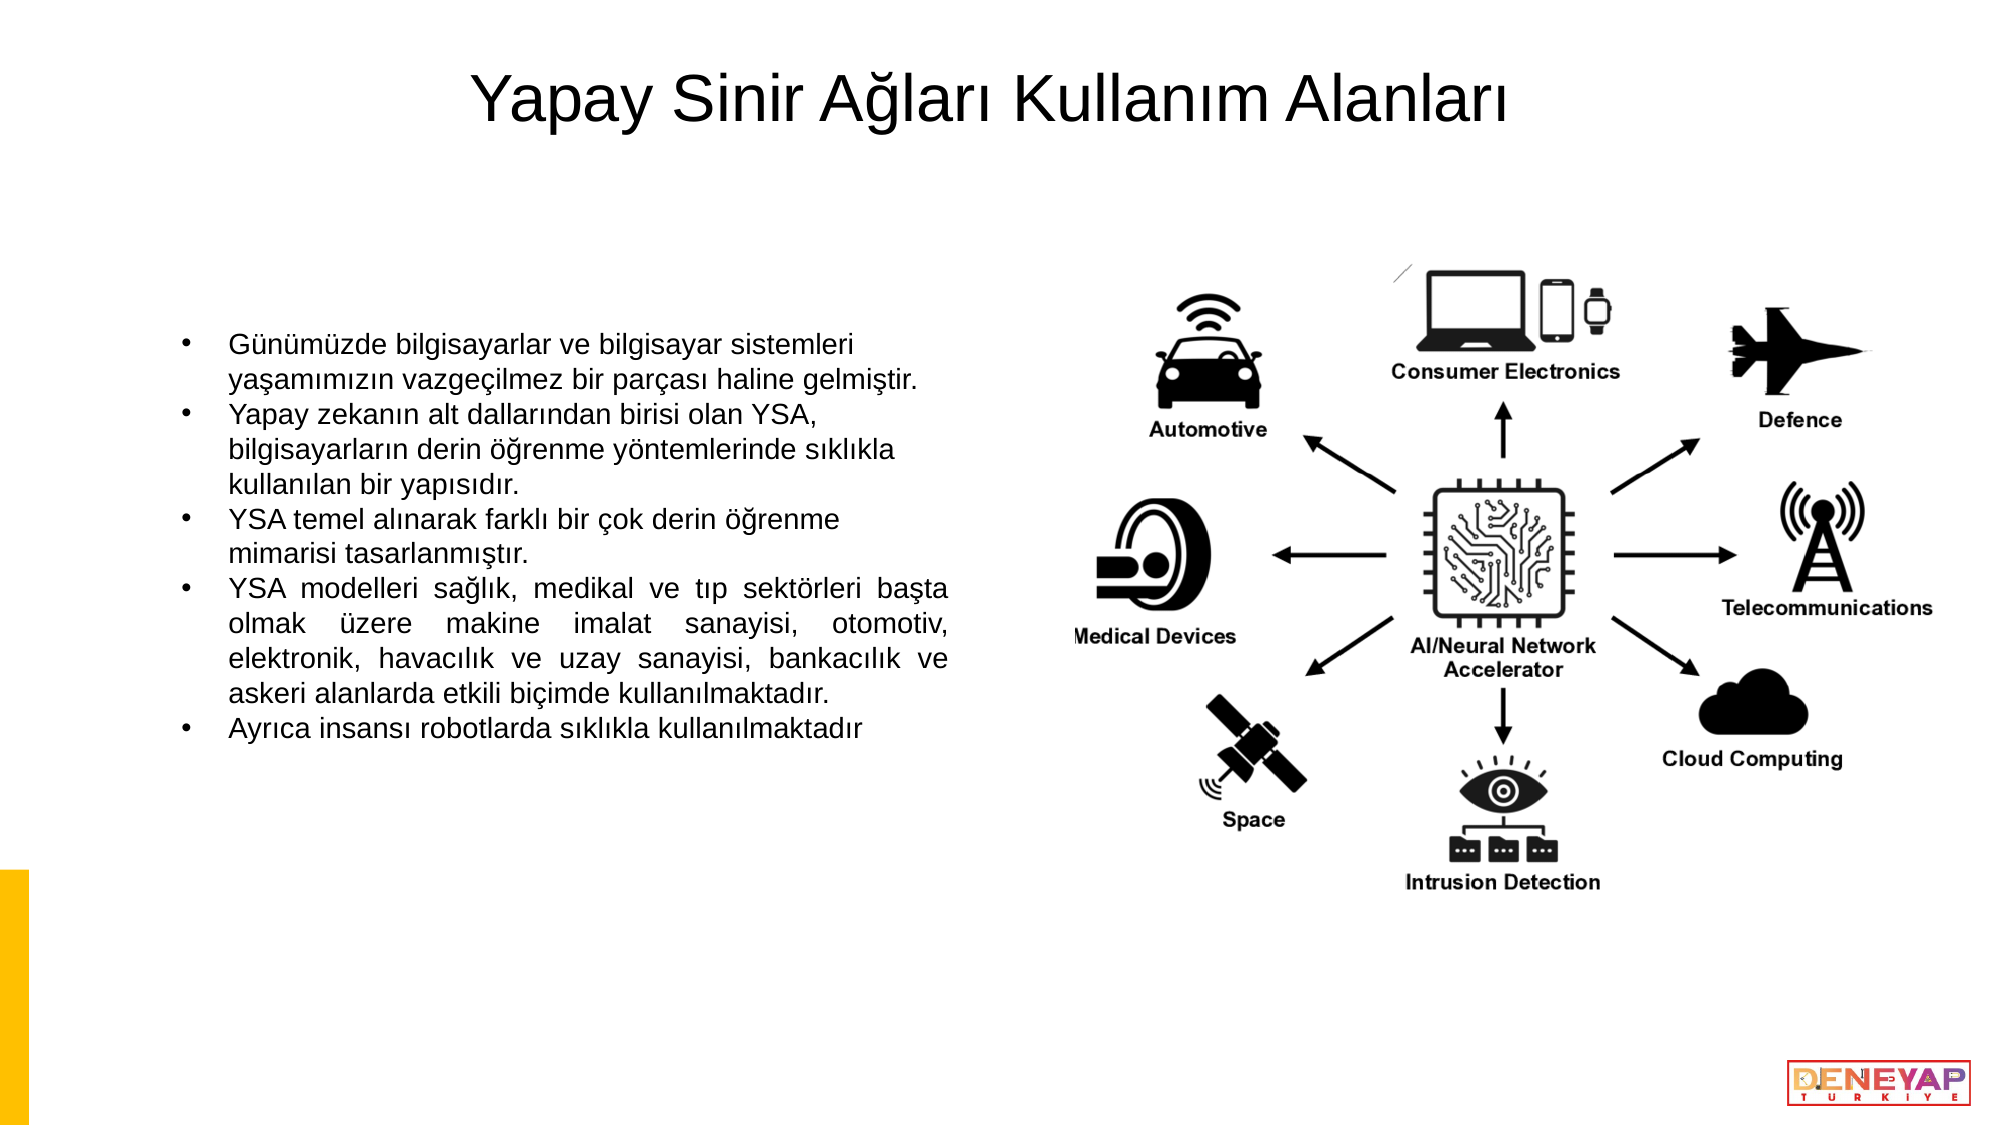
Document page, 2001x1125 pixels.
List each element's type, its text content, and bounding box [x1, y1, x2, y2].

text_box Yapay Sinir Ağları Kullanım Alanları [312, 47, 1688, 142]
picture [1075, 261, 1938, 897]
text_box [0, 869, 29, 1125]
picture [1787, 1059, 1971, 1106]
text_box Günümüzde bilgisayarlar ve bilgisayar sistemleri yaşamımızın vazgeçilmez bir parçası haline gelmiştir. Yapay zekanın alt dallarından birisi olan YSA, bilgisayarların derin öğrenme yöntemlerinde sıklıkla kullanılan bir yapısıdır. YSA temel alınarak farklı bir çok derin öğrenme mimarisi tasarlanmıştır. YSA modelleri sağlık, medikal ve tıp sektörleri başta olmak üzere makine imalat sanayisi, otomotiv, elektronik, havacılık ve uzay sanayisi, bankacılık ve askeri alanlarda etkili biçimde kullanılmaktadır. Ayrıca insansı robotlarda sıklıkla kullanılmaktadır [166, 317, 965, 752]
